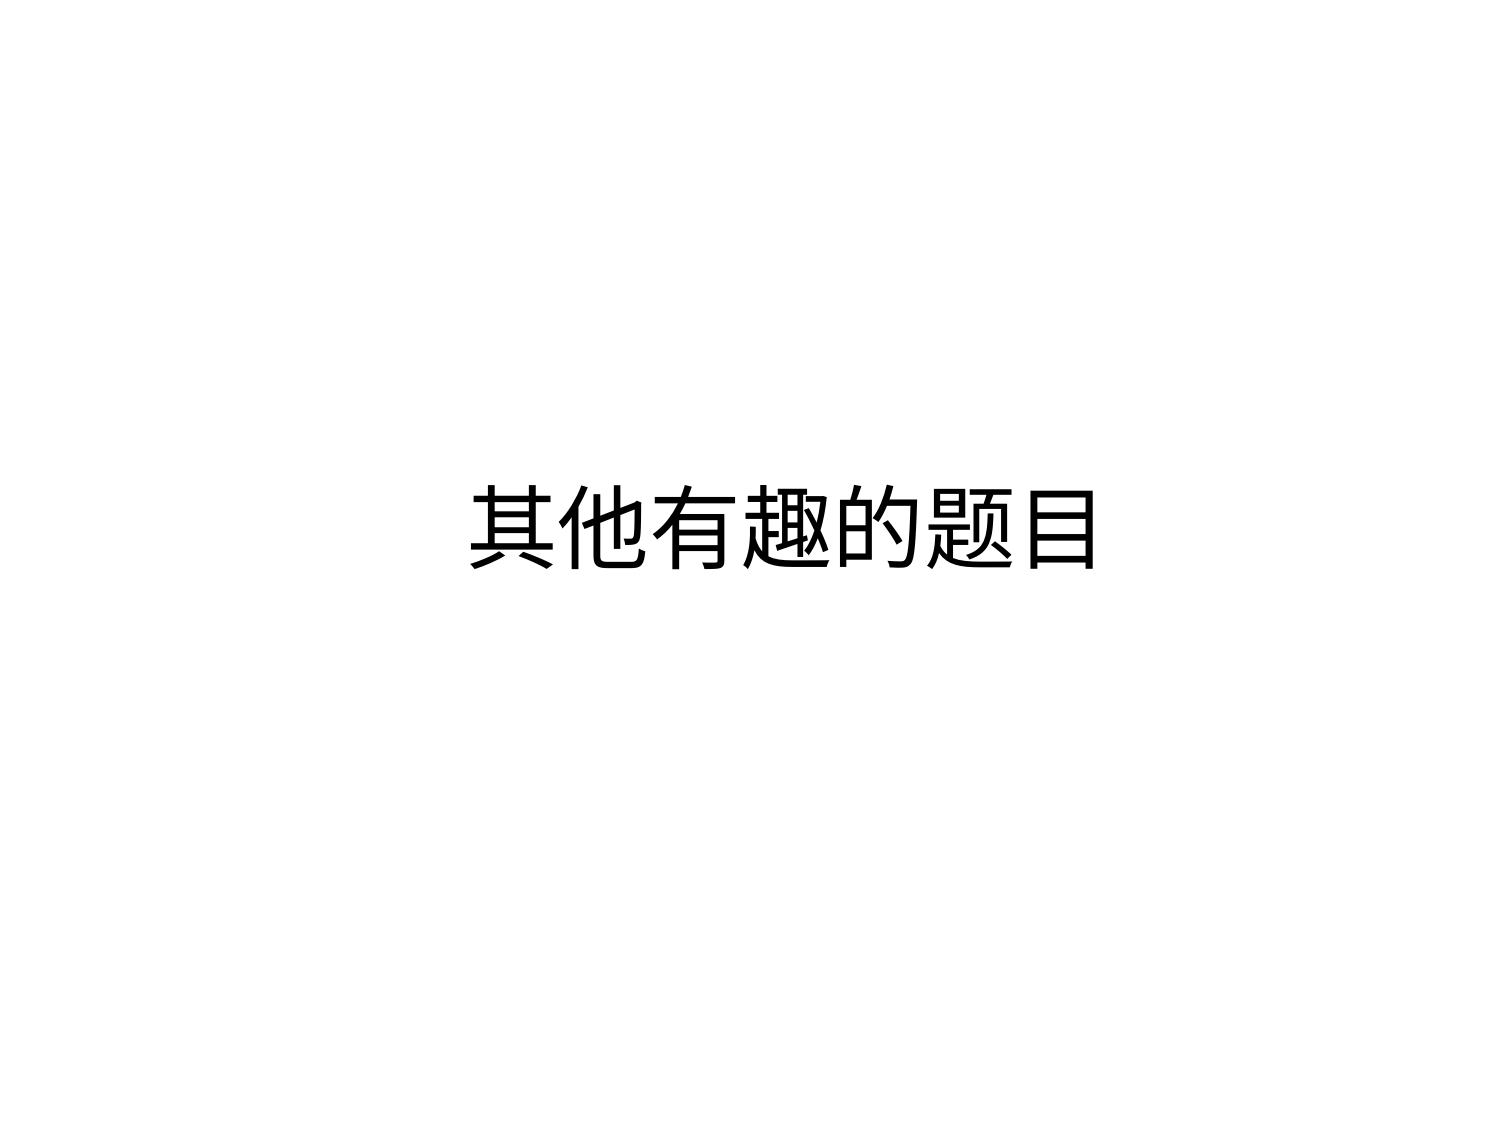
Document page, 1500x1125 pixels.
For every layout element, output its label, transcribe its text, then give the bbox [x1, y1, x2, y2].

title 其他有趣的题目 [112, 432, 1463, 621]
